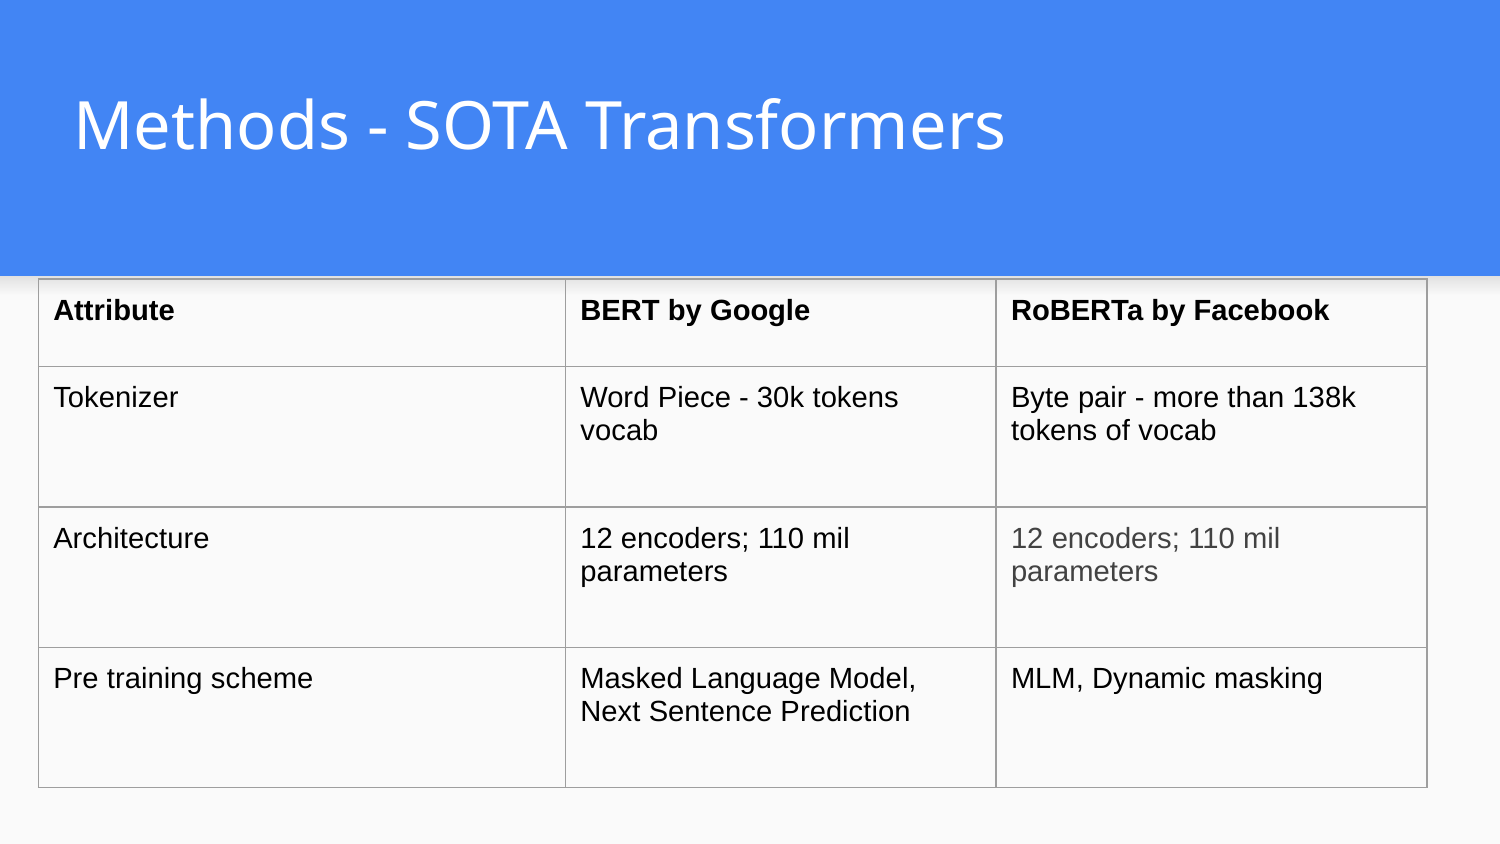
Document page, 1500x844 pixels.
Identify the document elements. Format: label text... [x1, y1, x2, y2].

table_cell Word Piece - 30k tokens vocab [566, 367, 995, 506]
title Methods - SOTA Transformers [58, 51, 1407, 178]
table_cell MLM, Dynamic masking [997, 648, 1426, 787]
table_header RoBERTa by Facebook [997, 280, 1426, 366]
table_header BERT by Google [566, 280, 995, 366]
table_cell Architecture [39, 508, 565, 647]
table_cell Masked Language Model, Next Sentence Prediction [566, 648, 995, 787]
table_header Attribute [39, 280, 565, 366]
table_cell Byte pair - more than 138k tokens of vocab [997, 367, 1426, 506]
table_cell 12 encoders; 110 mil parameters [997, 508, 1426, 647]
table_cell Tokenizer [39, 367, 565, 506]
table_cell Pre training scheme [39, 648, 565, 787]
table_cell 12 encoders; 110 mil parameters [566, 508, 995, 647]
